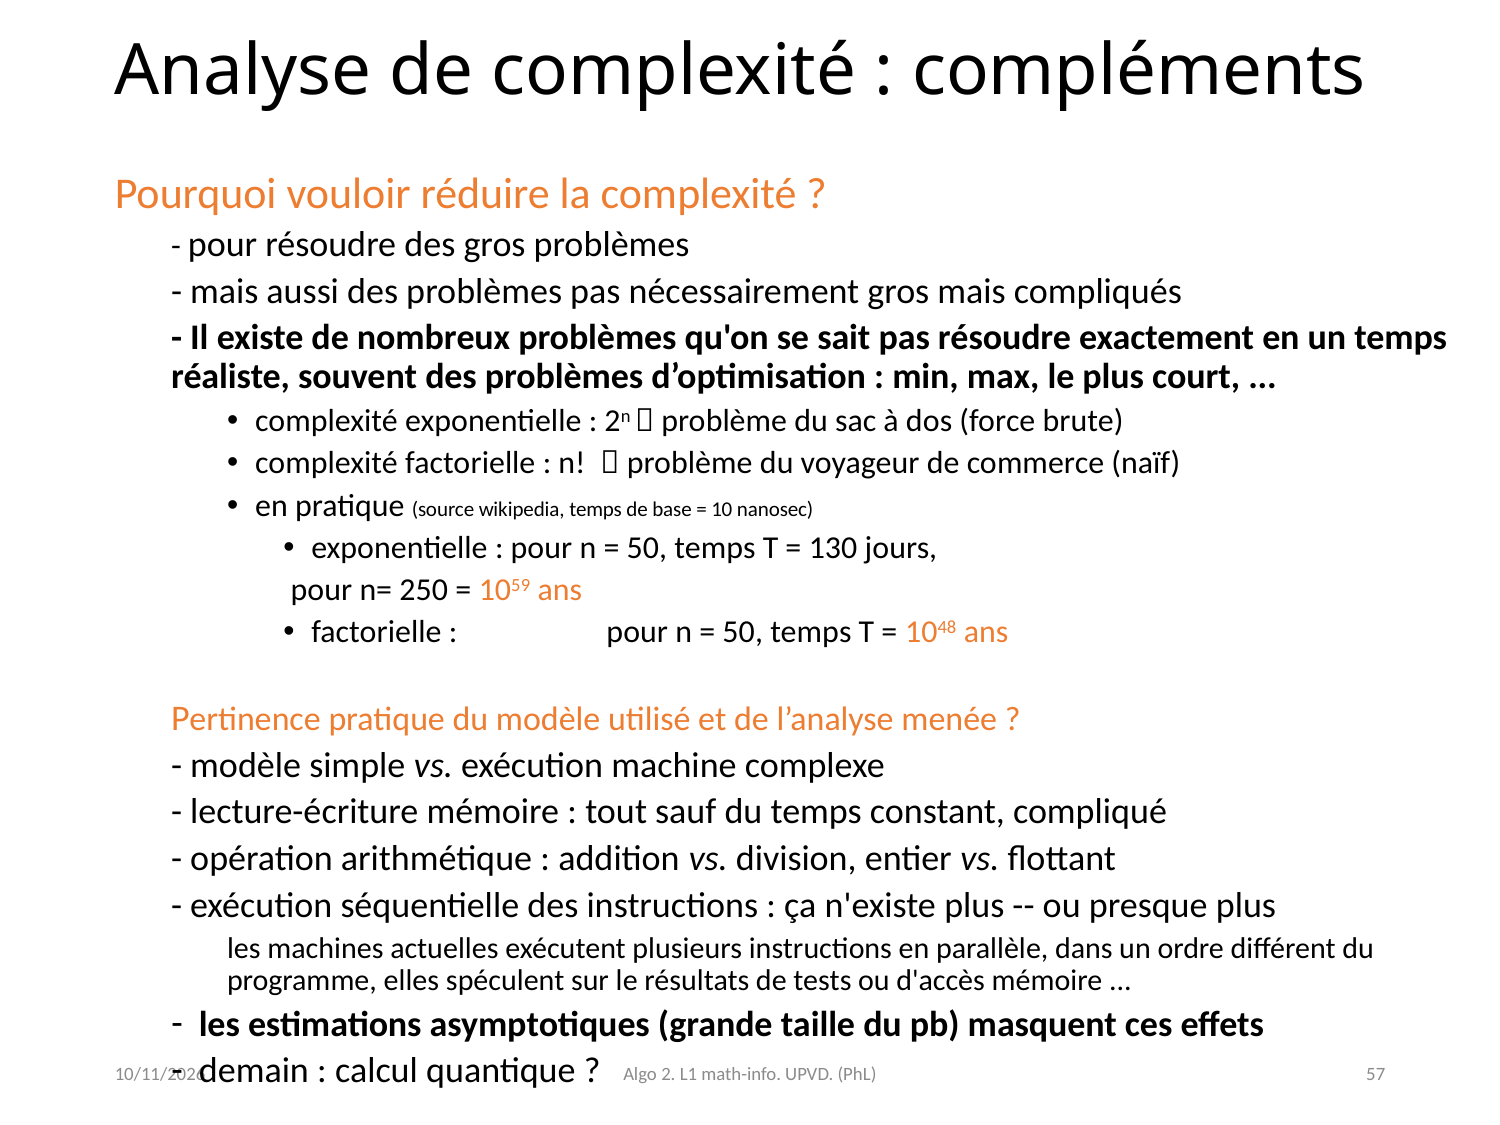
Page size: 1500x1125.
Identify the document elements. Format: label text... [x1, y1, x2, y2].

list Pourquoi vouloir réduire la complexité ? - pour résoudre des gros problèmes - mais aussi des problèmes pas nécessairement gros mais compliqués - Il existe de nombreux problèmes qu'on se sait pas résoudre exactement en un temps réaliste, souvent des problèmes d’optimisation : min, max, le plus court, ... complexité exponentielle : 2n  problème du sac à dos (force brute) complexité factorielle : n!  problème du voyageur de commerce (naïf) en pratique (source wikipedia, temps de base = 10 nanosec) exponentielle : pour n = 50, temps T = 130 jours, pour n= 250 = 1059 ans factorielle : pour n = 50, temps T = 1048 ans Pertinence pratique du modèle utilisé et de l’analyse menée ? - modèle simple vs. exécution machine complexe - lecture-écriture mémoire : tout sauf du temps constant, compliqué - opération arithmétique : addition vs. division, entier vs. flottant - exécution séquentielle des instructions : ça n'existe plus -- ou presque plus les machines actuelles exécutent plusieurs instructions en parallèle, dans un ordre différent du programme, elles spéculent sur le résultats de tests ou d'accès mémoire ... les estimations asymptotiques (grande taille du pb) masquent ces effets demain : calcul quantique ? [103, 164, 1469, 1105]
slide_number 57 [1059, 1042, 1397, 1103]
footer Algo 2. L1 math-info. UPVD. (PhL) [496, 1042, 1004, 1103]
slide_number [103, 1042, 441, 1103]
title Analyse de complexité : compléments [103, 21, 1397, 122]
